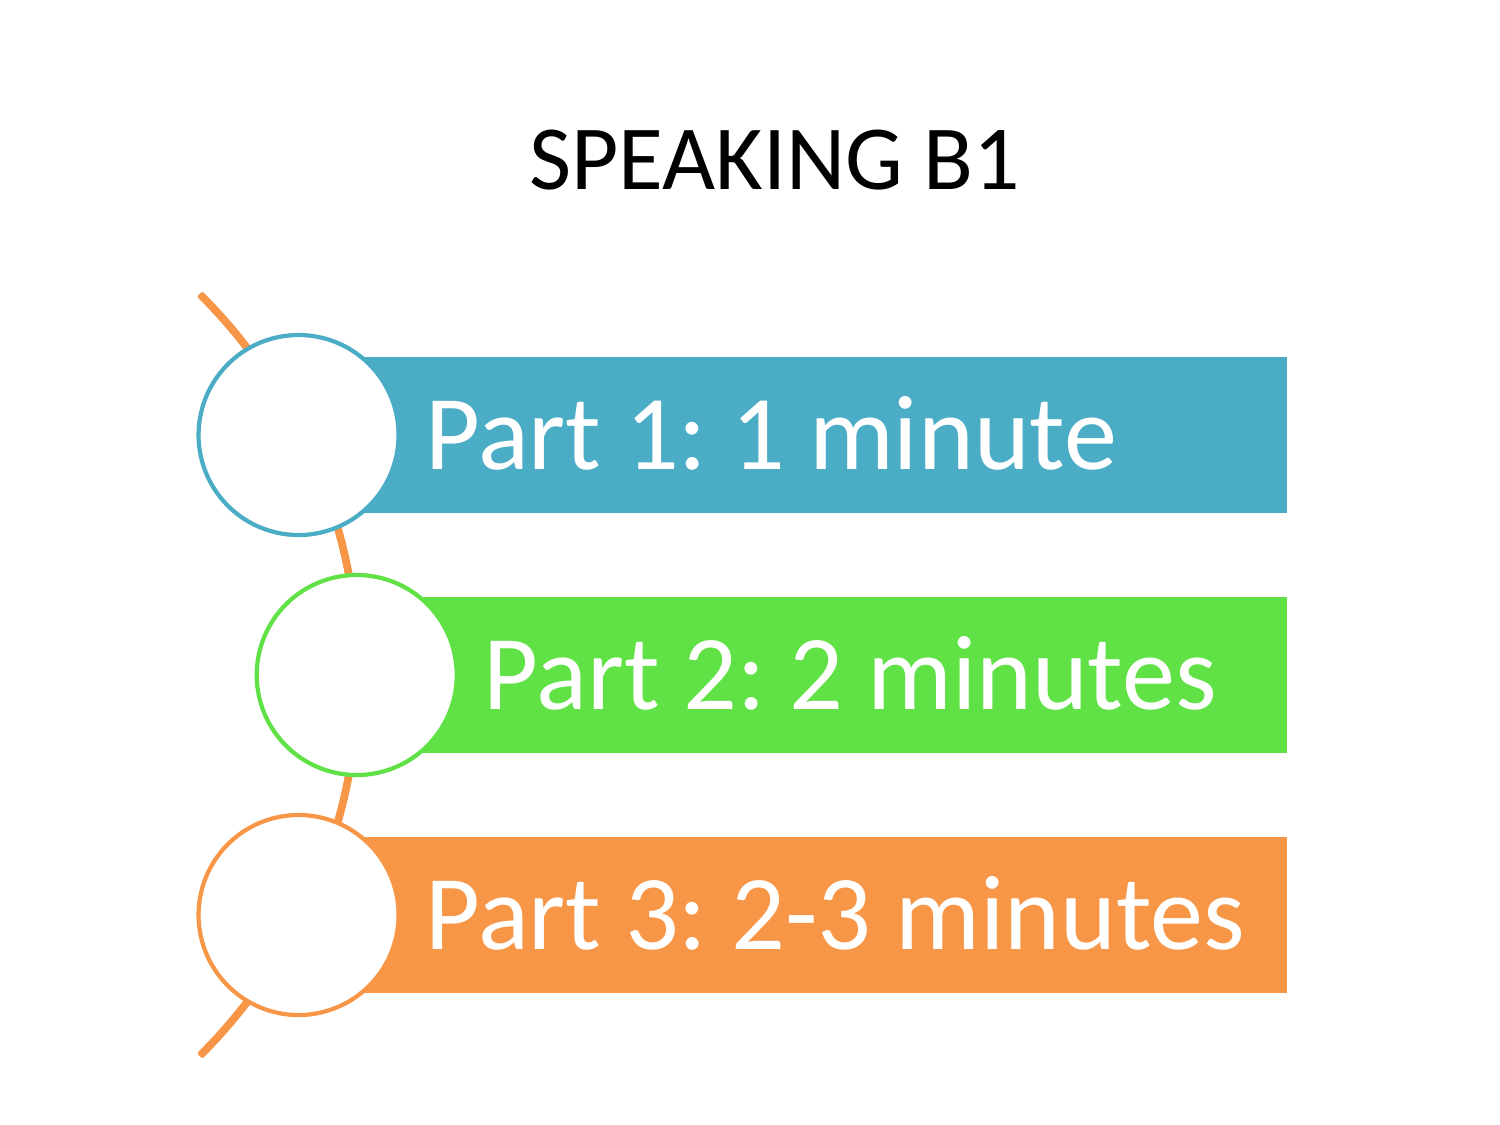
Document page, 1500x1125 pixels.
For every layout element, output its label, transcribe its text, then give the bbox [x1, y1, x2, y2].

title SPEAKING B1 [137, 87, 1413, 329]
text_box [187, 274, 1301, 1076]
